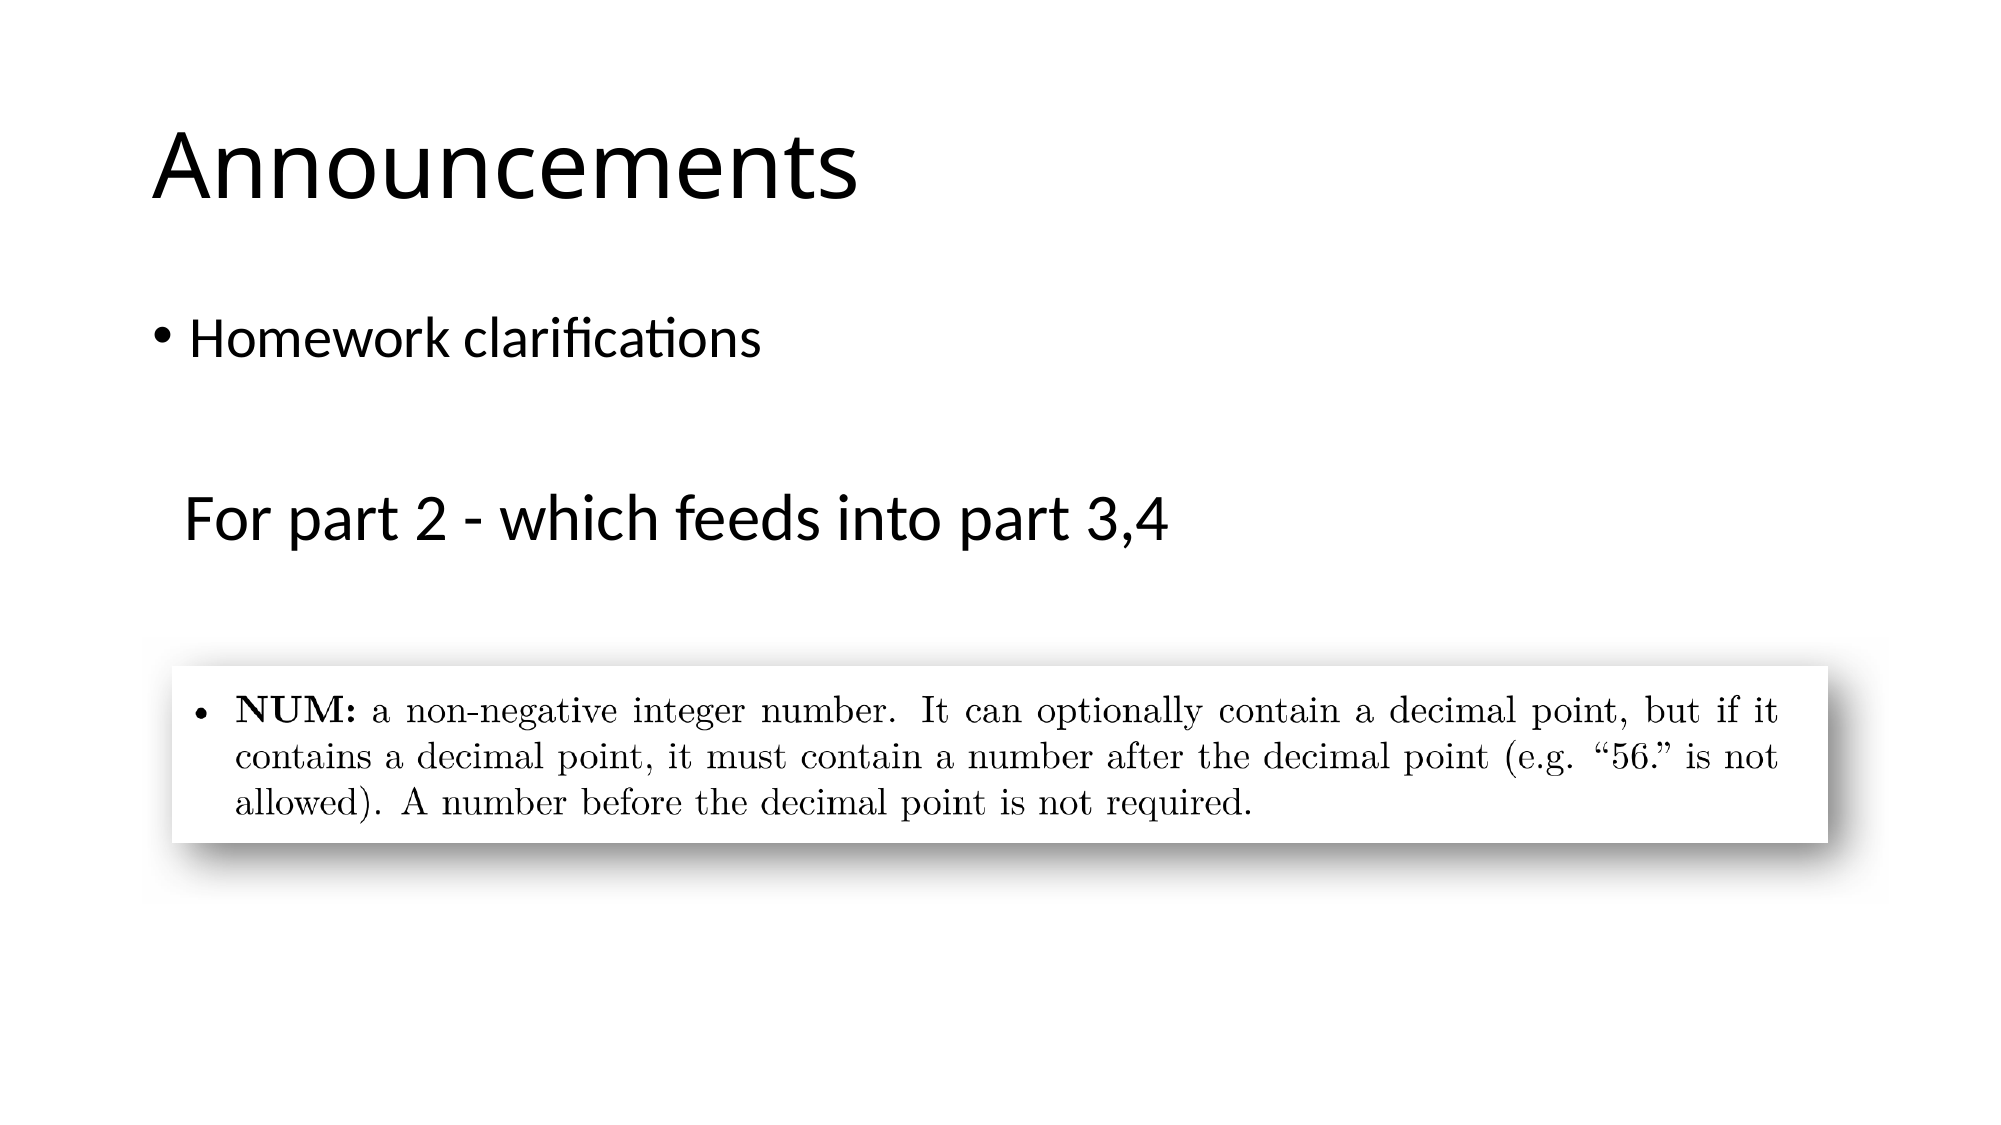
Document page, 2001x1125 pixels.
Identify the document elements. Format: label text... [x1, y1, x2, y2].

text_box For part 2 - which feeds into part 3,4 [169, 466, 1186, 562]
list Homework clarifications [137, 299, 1863, 416]
title Announcements [137, 59, 1863, 278]
picture [172, 666, 1828, 843]
